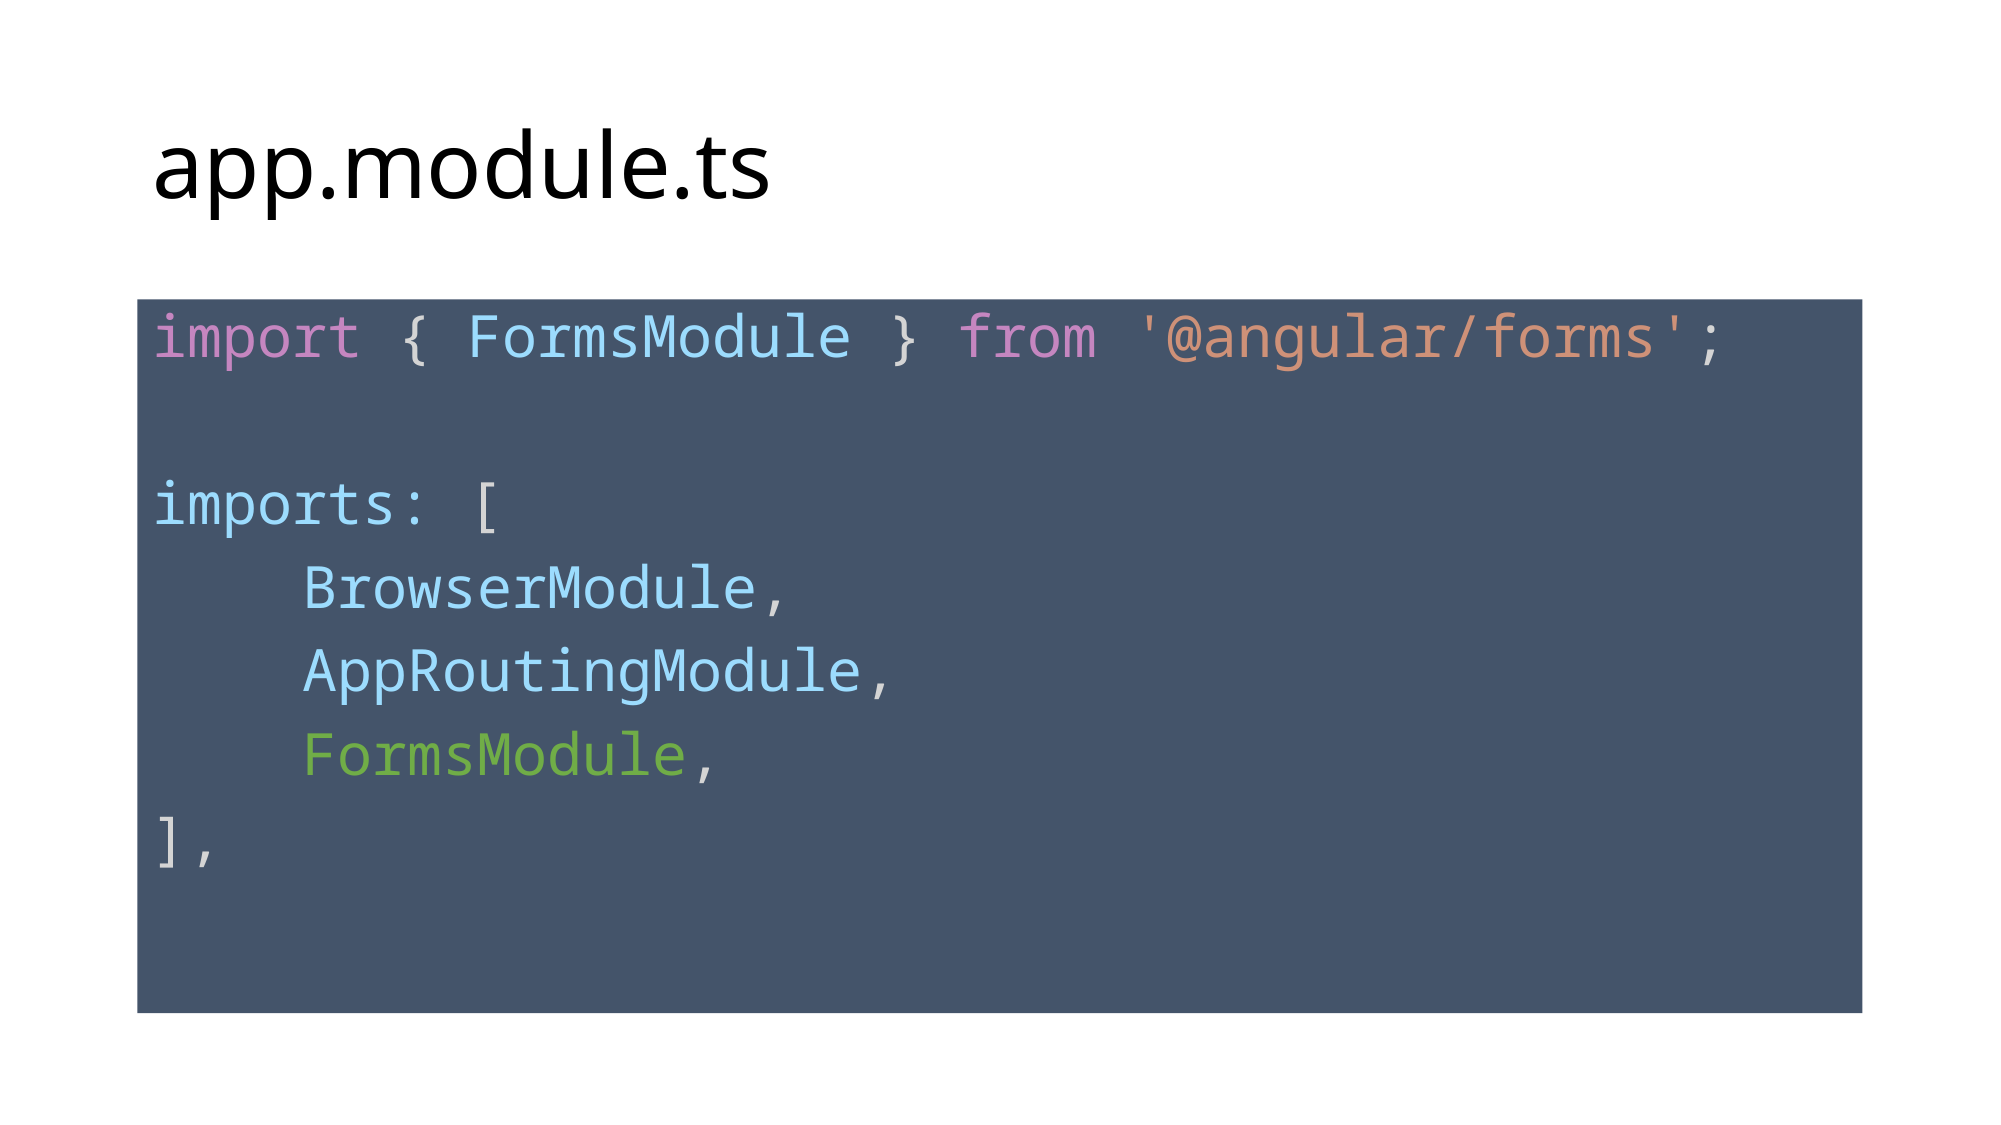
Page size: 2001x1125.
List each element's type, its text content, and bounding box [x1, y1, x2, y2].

title app.module.ts [137, 59, 1863, 278]
list import { FormsModule } from '@angular/forms'; imports: [ BrowserModule, AppRoutingModule, FormsModule, ], [137, 299, 1863, 1014]
